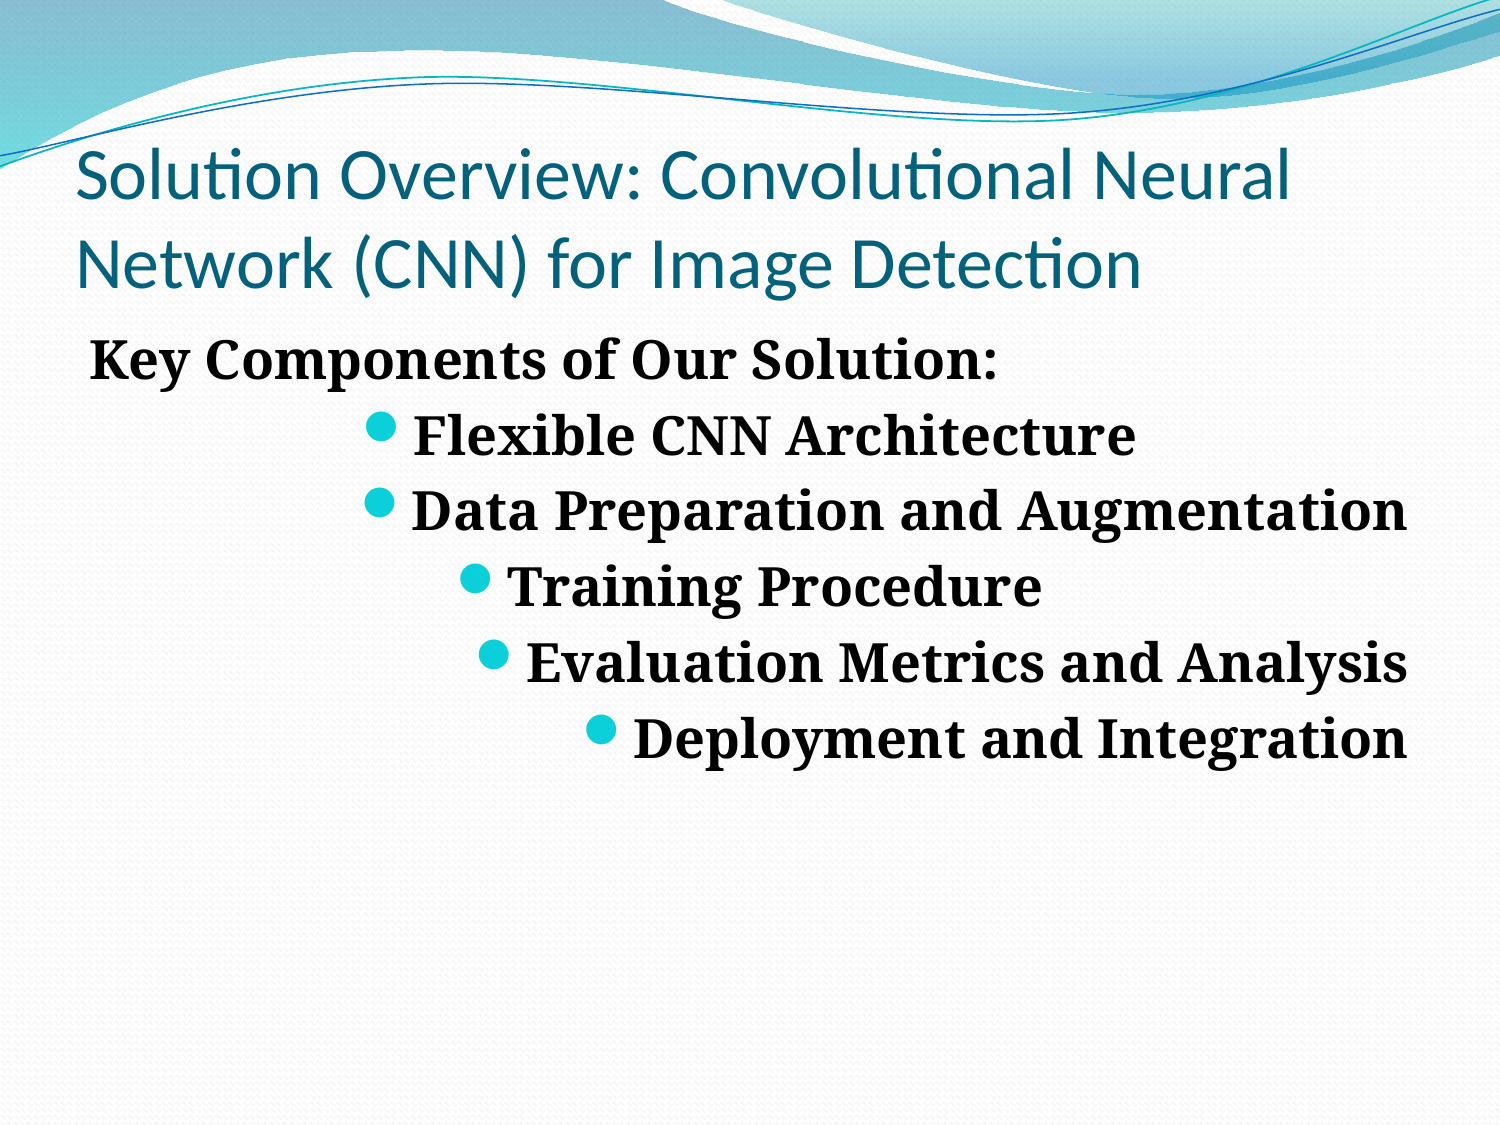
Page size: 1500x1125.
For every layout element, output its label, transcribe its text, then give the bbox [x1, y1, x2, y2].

title Solution Overview: Convolutional Neural Network (CNN) for Image Detection [75, 115, 1425, 303]
list Key Components of Our Solution: Flexible CNN Architecture Data Preparation and Augmentation Training Procedure Evaluation Metrics and Analysis Deployment and Integration [75, 317, 1425, 1038]
